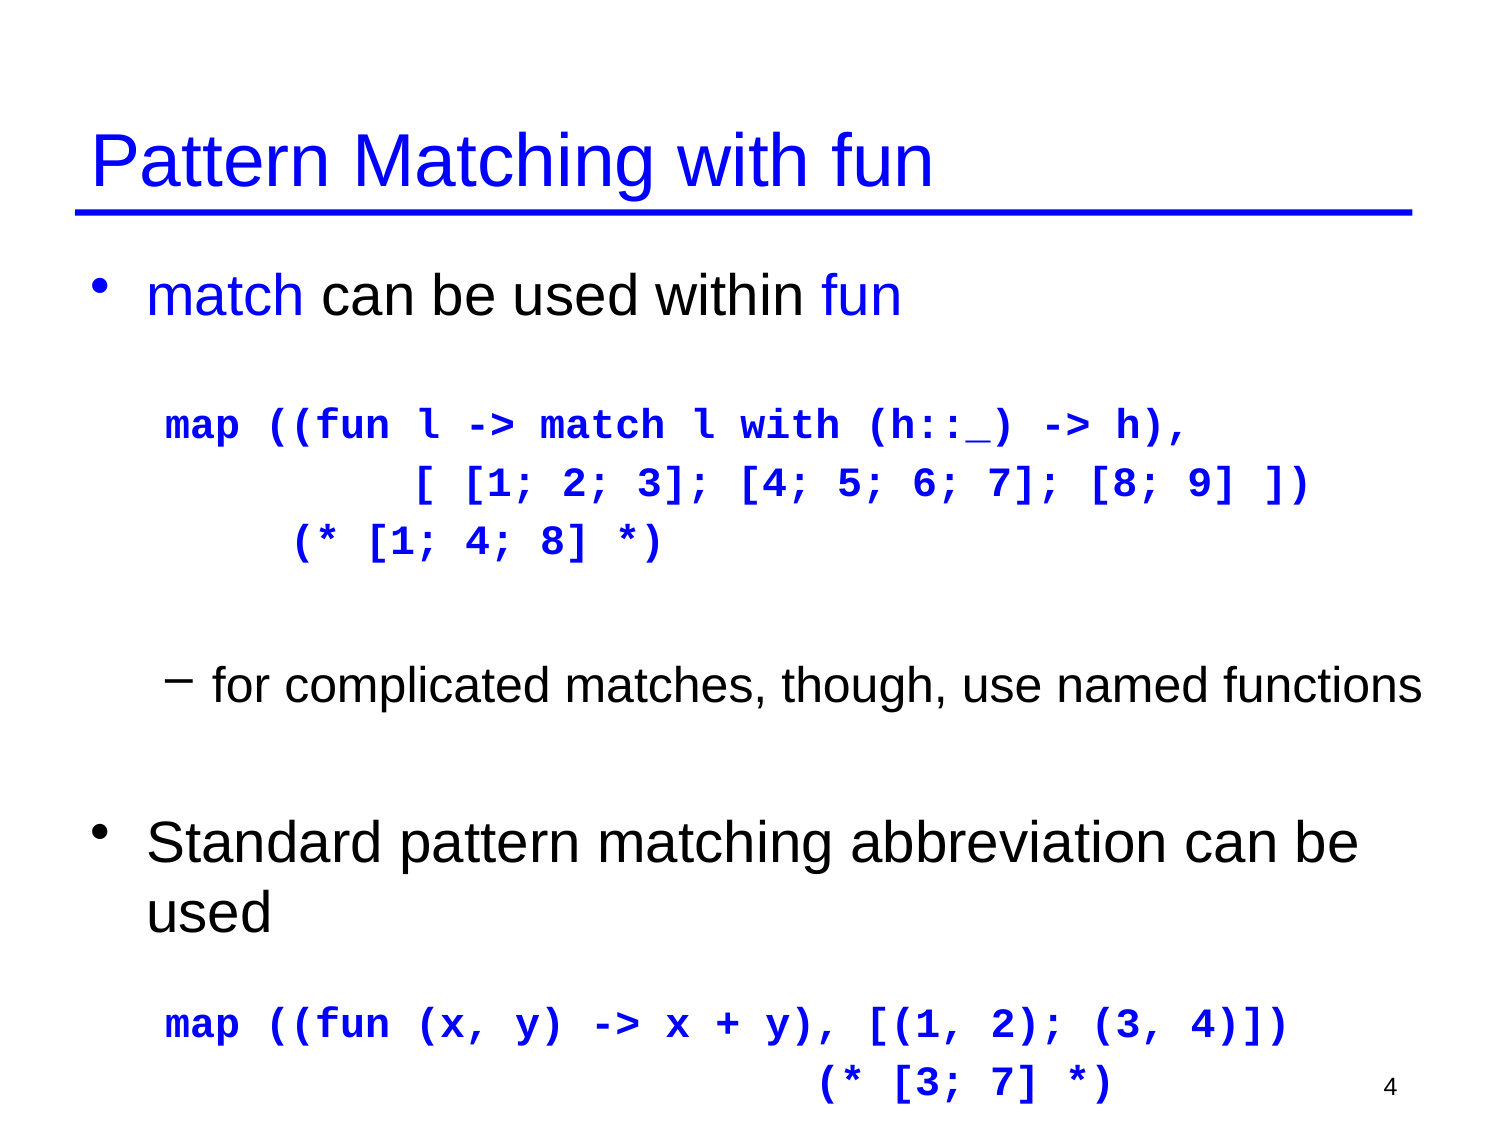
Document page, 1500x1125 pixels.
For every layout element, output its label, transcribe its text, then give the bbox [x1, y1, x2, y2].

slide_number 4 [1099, 1062, 1413, 1101]
list match can be used within fun map ((fun l -> match l with (h::_) -> h), [ [1; 2; 3]; [4; 5; 6; 7]; [8; 9] ]) (* [1; 4; 8] *) for complicated matches, though, use named functions Standard pattern matching abbreviation can be used map ((fun (x, y) -> x + y), [(1, 2); (3, 4)]) (* [3; 7] *) [74, 249, 1451, 1051]
title Pattern Matching with fun [74, 99, 1413, 213]
